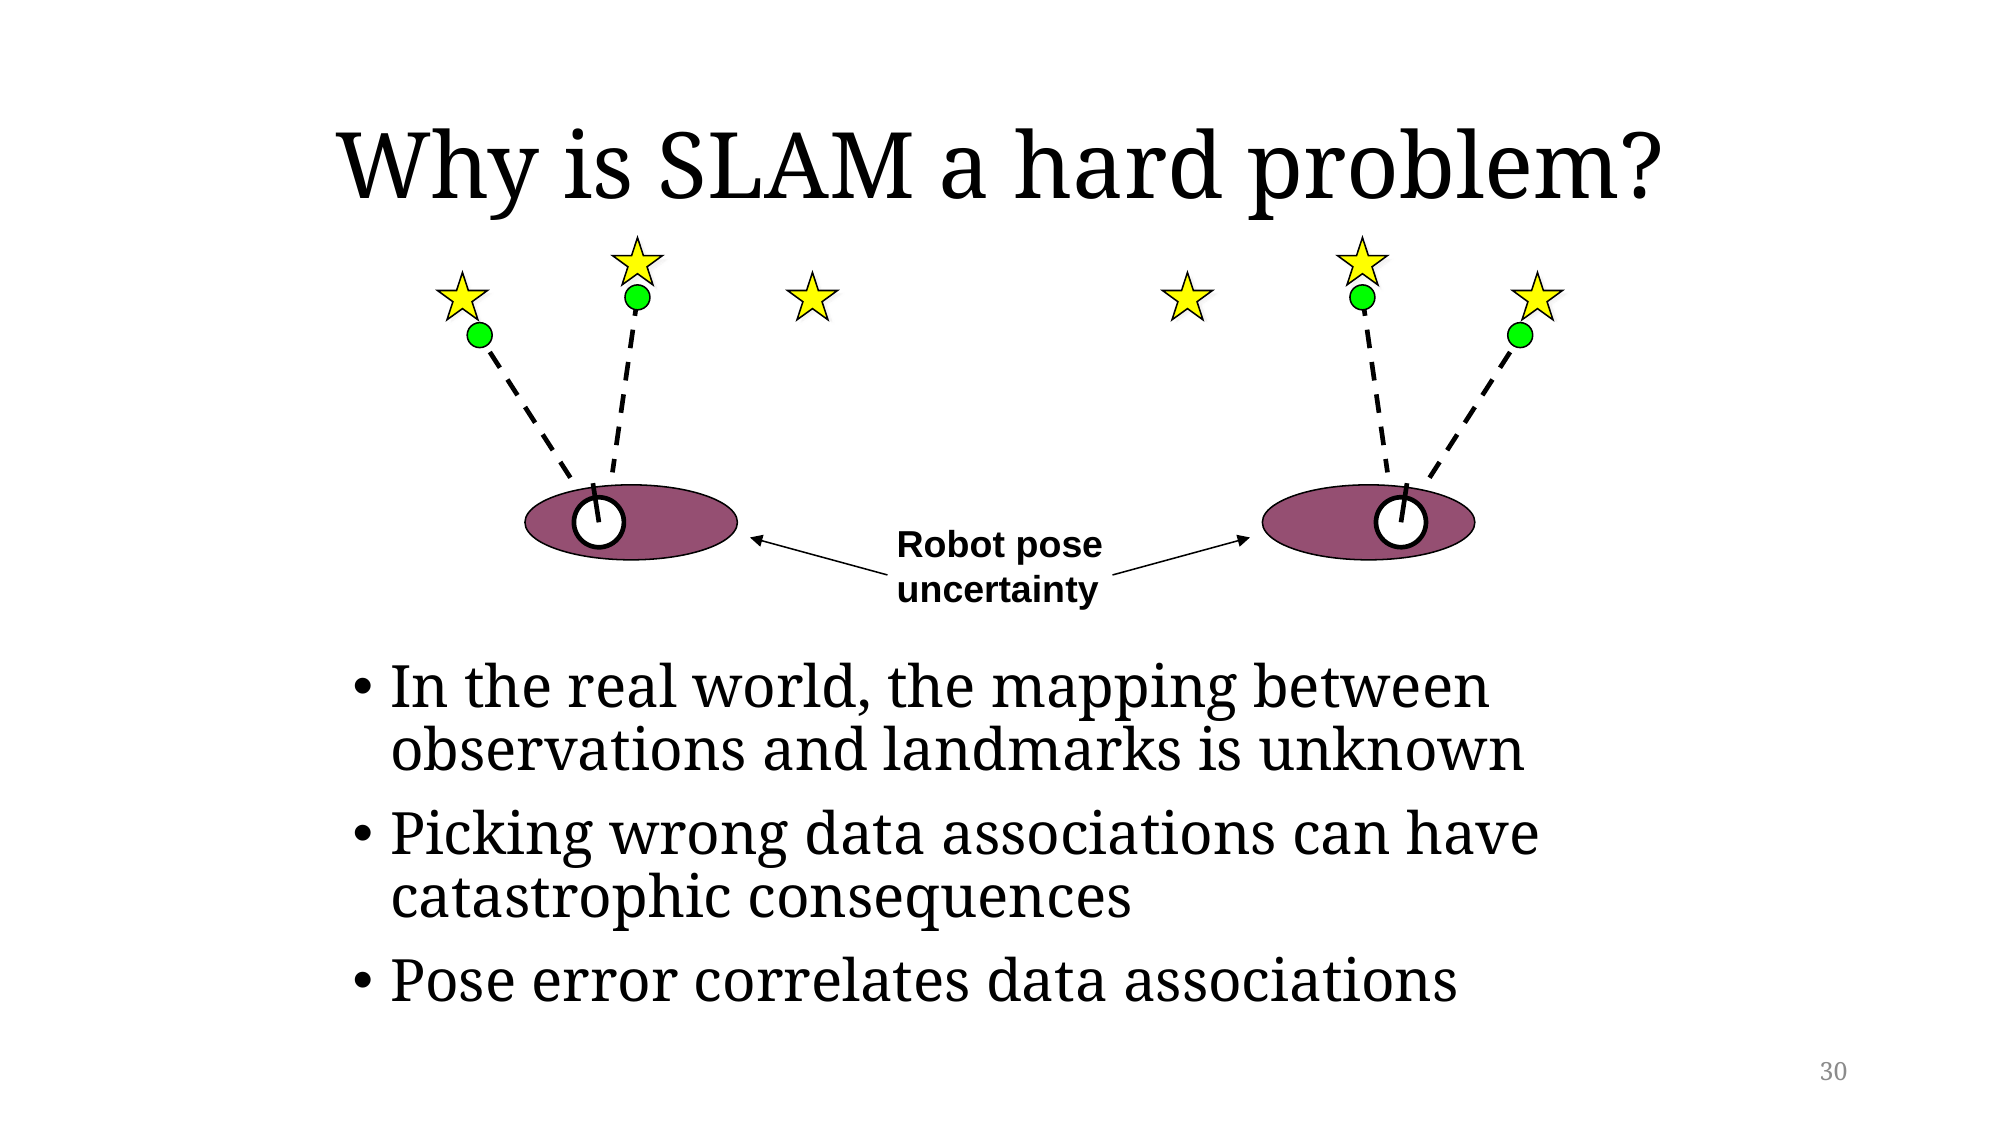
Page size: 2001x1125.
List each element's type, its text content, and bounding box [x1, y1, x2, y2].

slide_number 30 [1412, 1042, 1863, 1103]
list In the real world, the mapping between observations and landmarks is unknown Picking wrong data associations can have catastrophic consequences Pose error correlates data associations [337, 650, 1675, 1080]
title Why is SLAM a hard problem? [137, 59, 1863, 278]
text_box Robot pose uncertainty [881, 512, 1119, 618]
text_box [437, 237, 838, 560]
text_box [1162, 237, 1563, 560]
